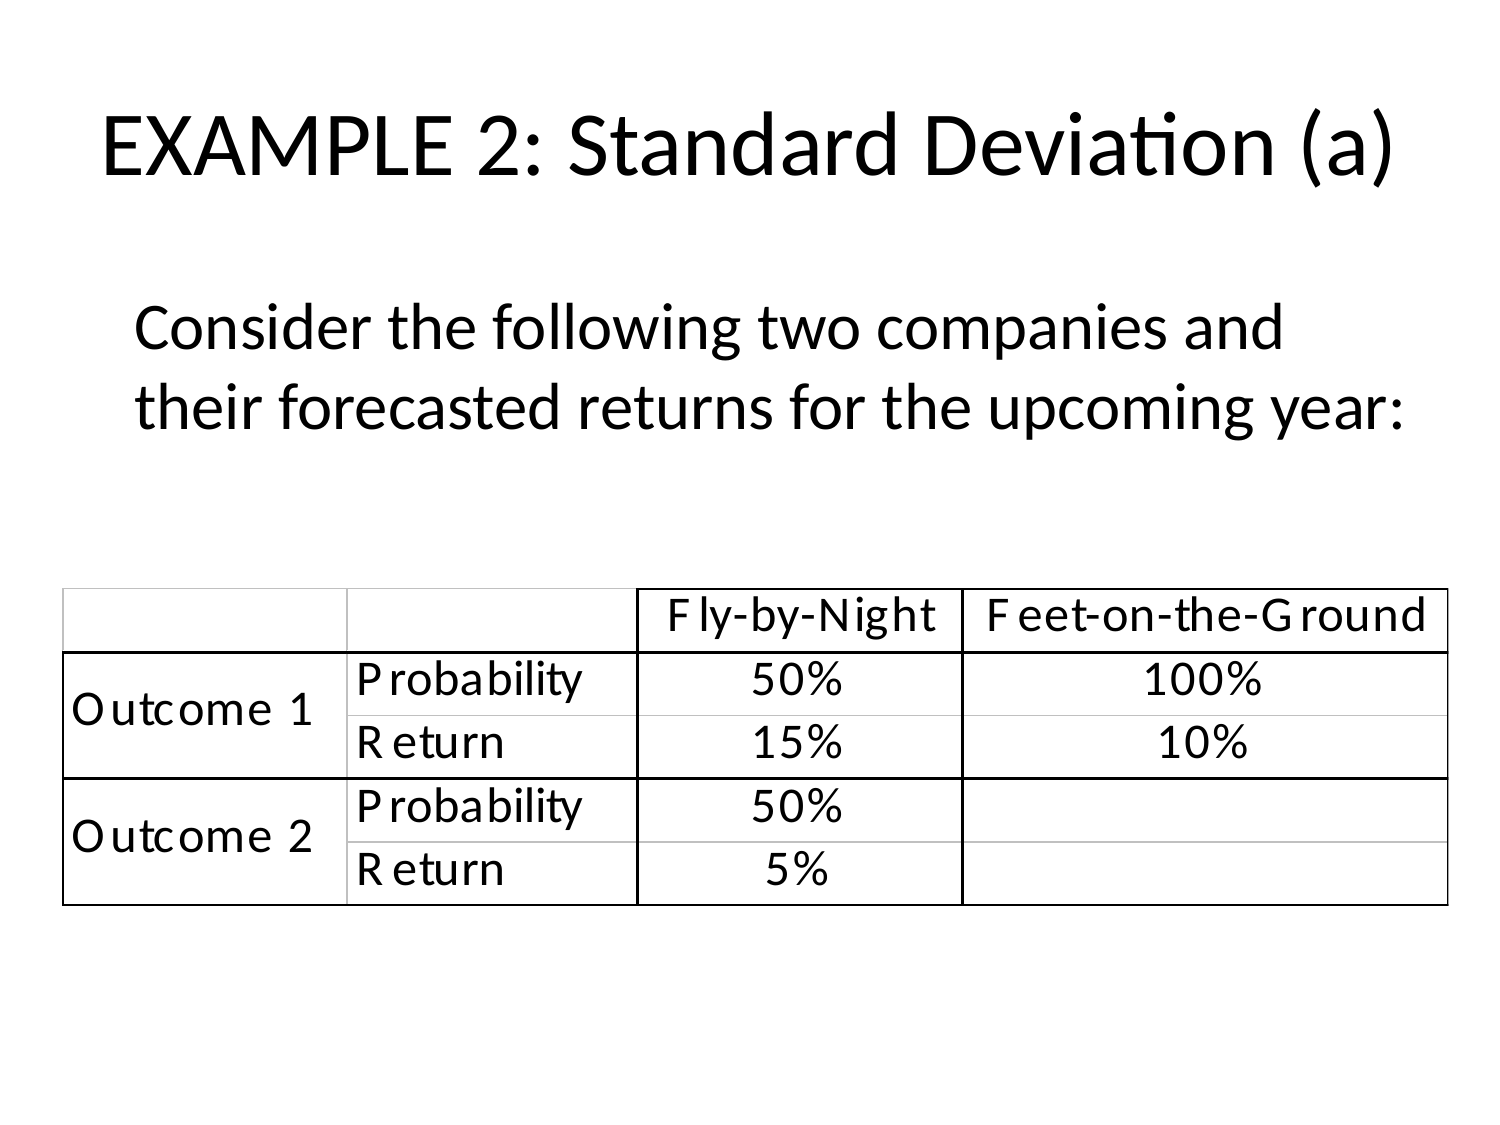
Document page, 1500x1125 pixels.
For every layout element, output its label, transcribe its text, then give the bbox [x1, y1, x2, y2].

title EXAMPLE 2: Standard Deviation (a) [74, 44, 1426, 233]
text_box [61, 587, 1451, 908]
list Consider the following two companies and their forecasted returns for the upcoming year: [62, 274, 1438, 538]
